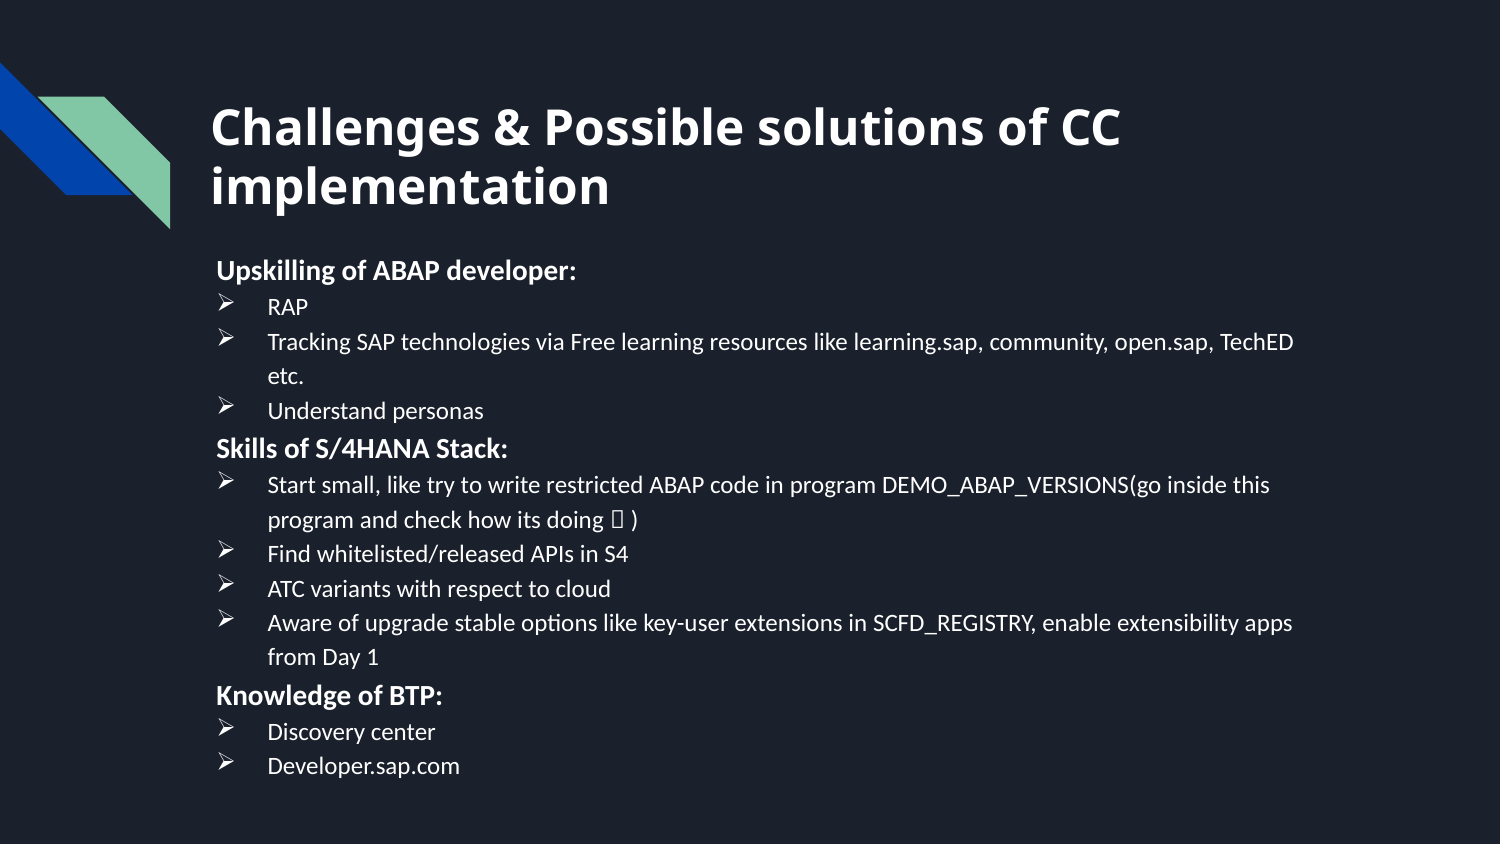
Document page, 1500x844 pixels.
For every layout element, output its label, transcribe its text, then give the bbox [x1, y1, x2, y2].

list Upskilling of ABAP developer: RAP Tracking SAP technologies via Free learning resources like learning.sap, community, open.sap, TechED etc. Understand personas Skills of S/4HANA Stack: Start small, like try to write restricted ABAP code in program DEMO_ABAP_VERSIONS(go inside this program and check how its doing  ) Find whitelisted/released APIs in S4 ATC variants with respect to cloud Aware of upgrade stable options like key-user extensions in SCFD_REGISTRY, enable extensibility apps from Day 1 Knowledge of BTP: Discovery center Developer.sap.com [177, 231, 1350, 785]
title Challenges & Possible solutions of CC implementation [195, 81, 1350, 231]
